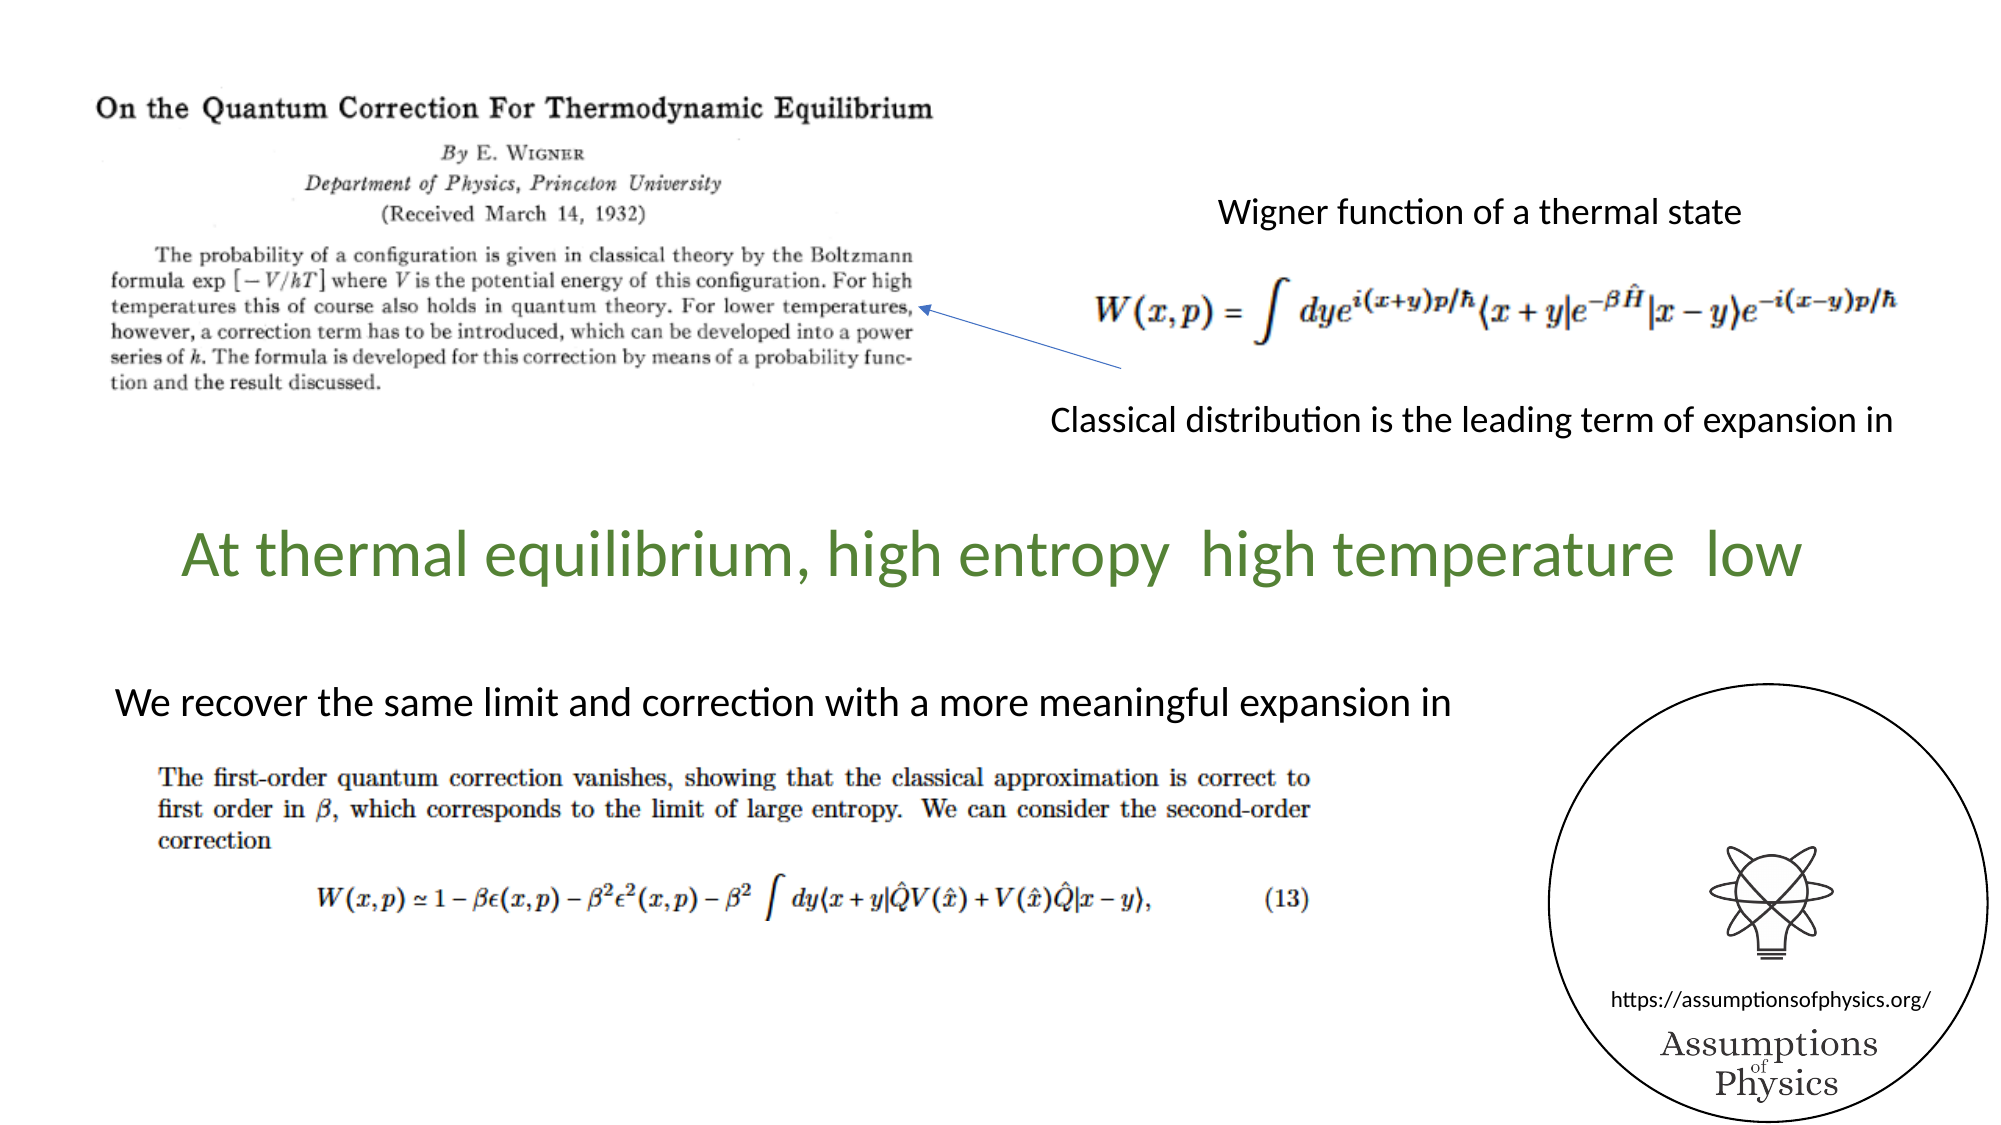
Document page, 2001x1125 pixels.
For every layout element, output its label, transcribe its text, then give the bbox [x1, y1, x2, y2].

text_box Wigner function of a thermal state [1203, 179, 1759, 240]
picture [1709, 846, 1834, 960]
picture [85, 84, 945, 397]
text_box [918, 306, 1122, 369]
picture [149, 755, 1336, 921]
picture [1082, 257, 1913, 357]
picture [1660, 1029, 1877, 1103]
